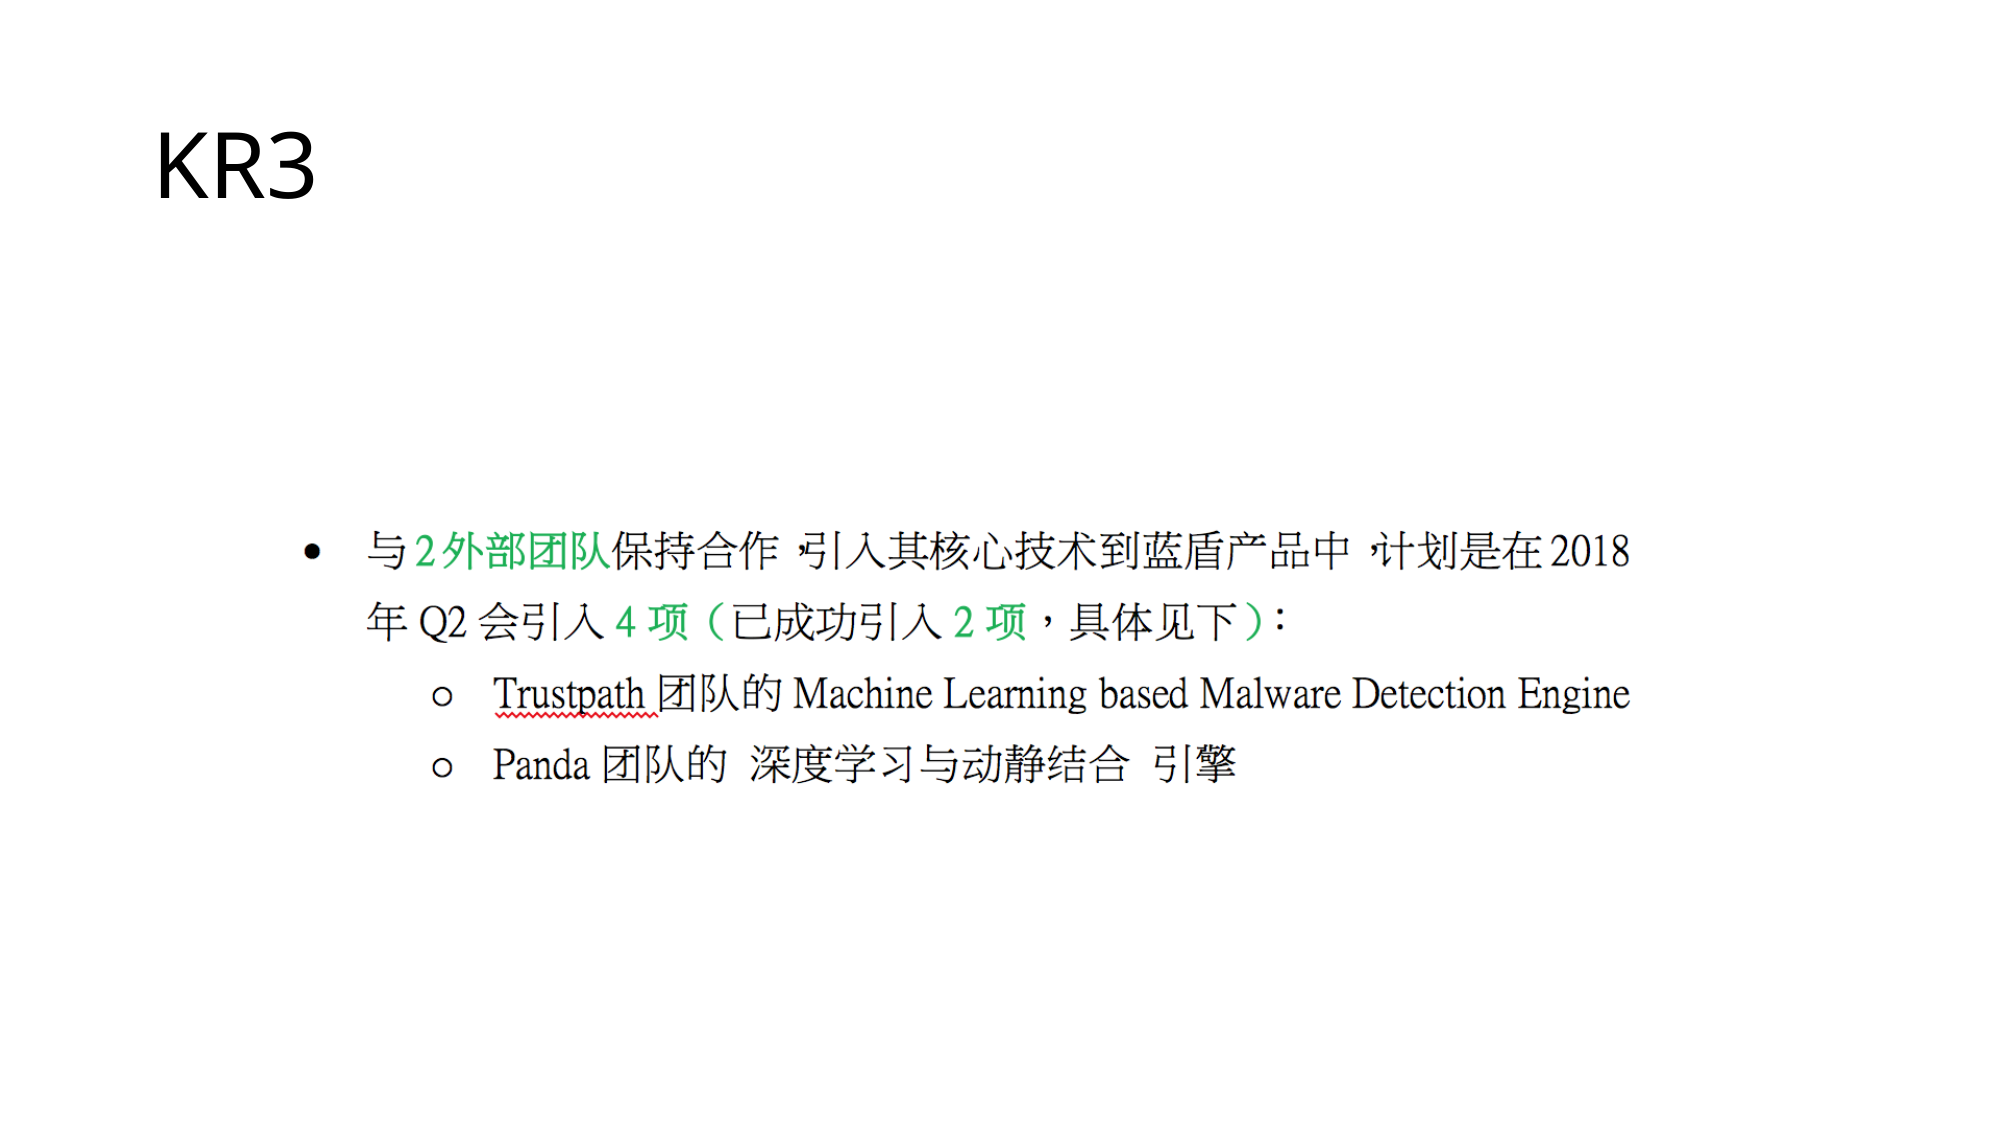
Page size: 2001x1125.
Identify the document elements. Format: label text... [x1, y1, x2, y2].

title KR3 [137, 59, 1863, 278]
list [263, 509, 1737, 804]
